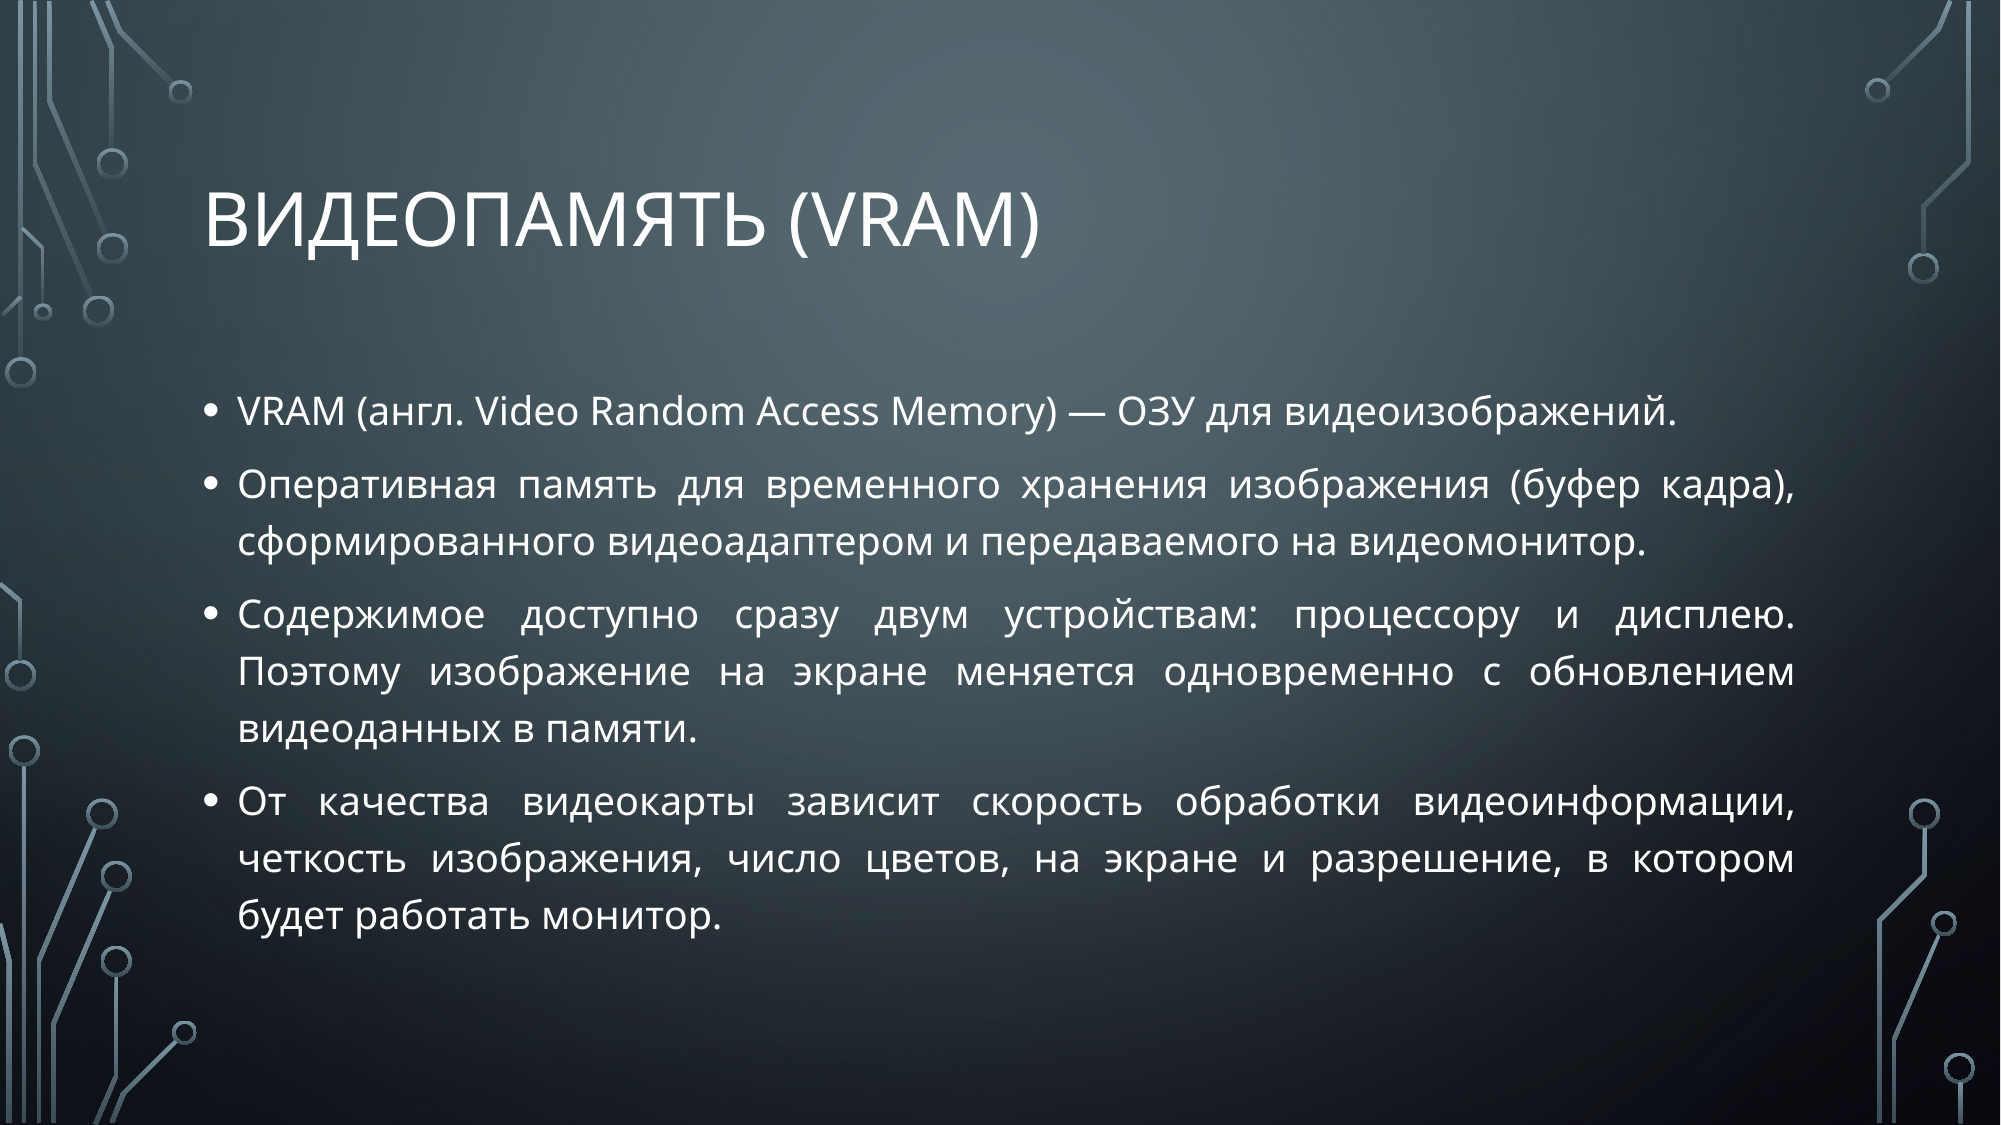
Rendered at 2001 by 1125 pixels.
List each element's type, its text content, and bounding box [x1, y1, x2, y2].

title Видеопамять (VRAM) [187, 101, 1813, 344]
list VRAM (англ. Video Random Access Memory) — ОЗУ для видеоизображений. Оперативная память для временного хранения изображения (буфер кадра), сформированного видеоадаптером и передаваемого на видеомонитор. Содержимое доступно сразу двум устройствам: процессору и дисплею. Поэтому изображение на экране меняется одновременно с обновлением видеоданных в памяти. От качества видеокарты зависит скорость обработки видеоинформации, четкость изображения, число цветов, на экране и разрешение, в котором будет работать монитор. [187, 369, 1813, 950]
